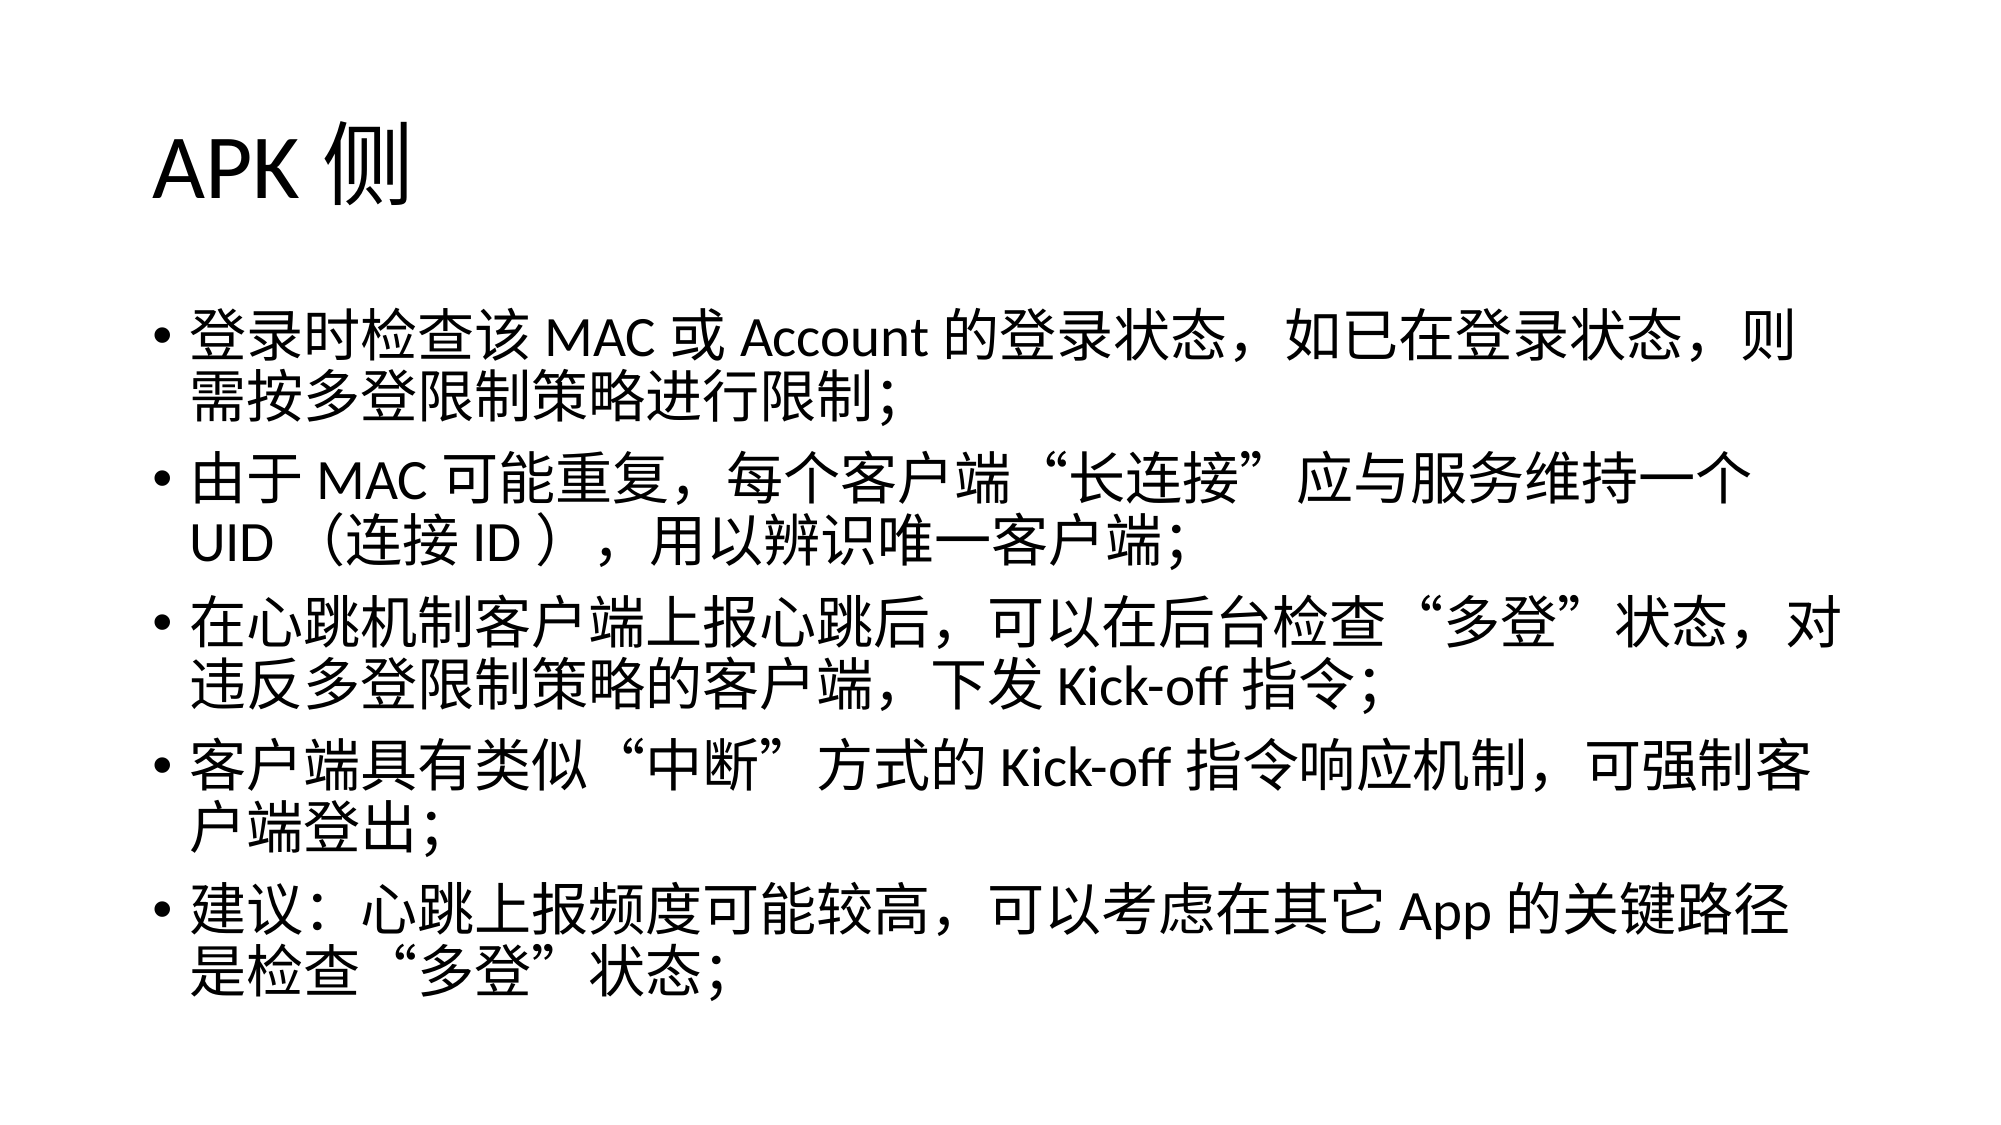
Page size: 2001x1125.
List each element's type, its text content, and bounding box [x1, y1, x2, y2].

title APK侧 [137, 59, 1863, 278]
list 登录时检查该MAC或Account的登录状态，如已在登录状态，则需按多登限制策略进行限制； 由于MAC可能重复，每个客户端“长连接”应与服务维持一个UID（连接ID），用以辨识唯一客户端； 在心跳机制客户端上报心跳后，可以在后台检查“多登”状态，对违反多登限制策略的客户端，下发Kick-off指令； 客户端具有类似“中断”方式的Kick-off指令响应机制，可强制客户端登出； 建议：心跳上报频度可能较高，可以考虑在其它App的关键路径是检查“多登”状态； [137, 299, 1863, 1014]
